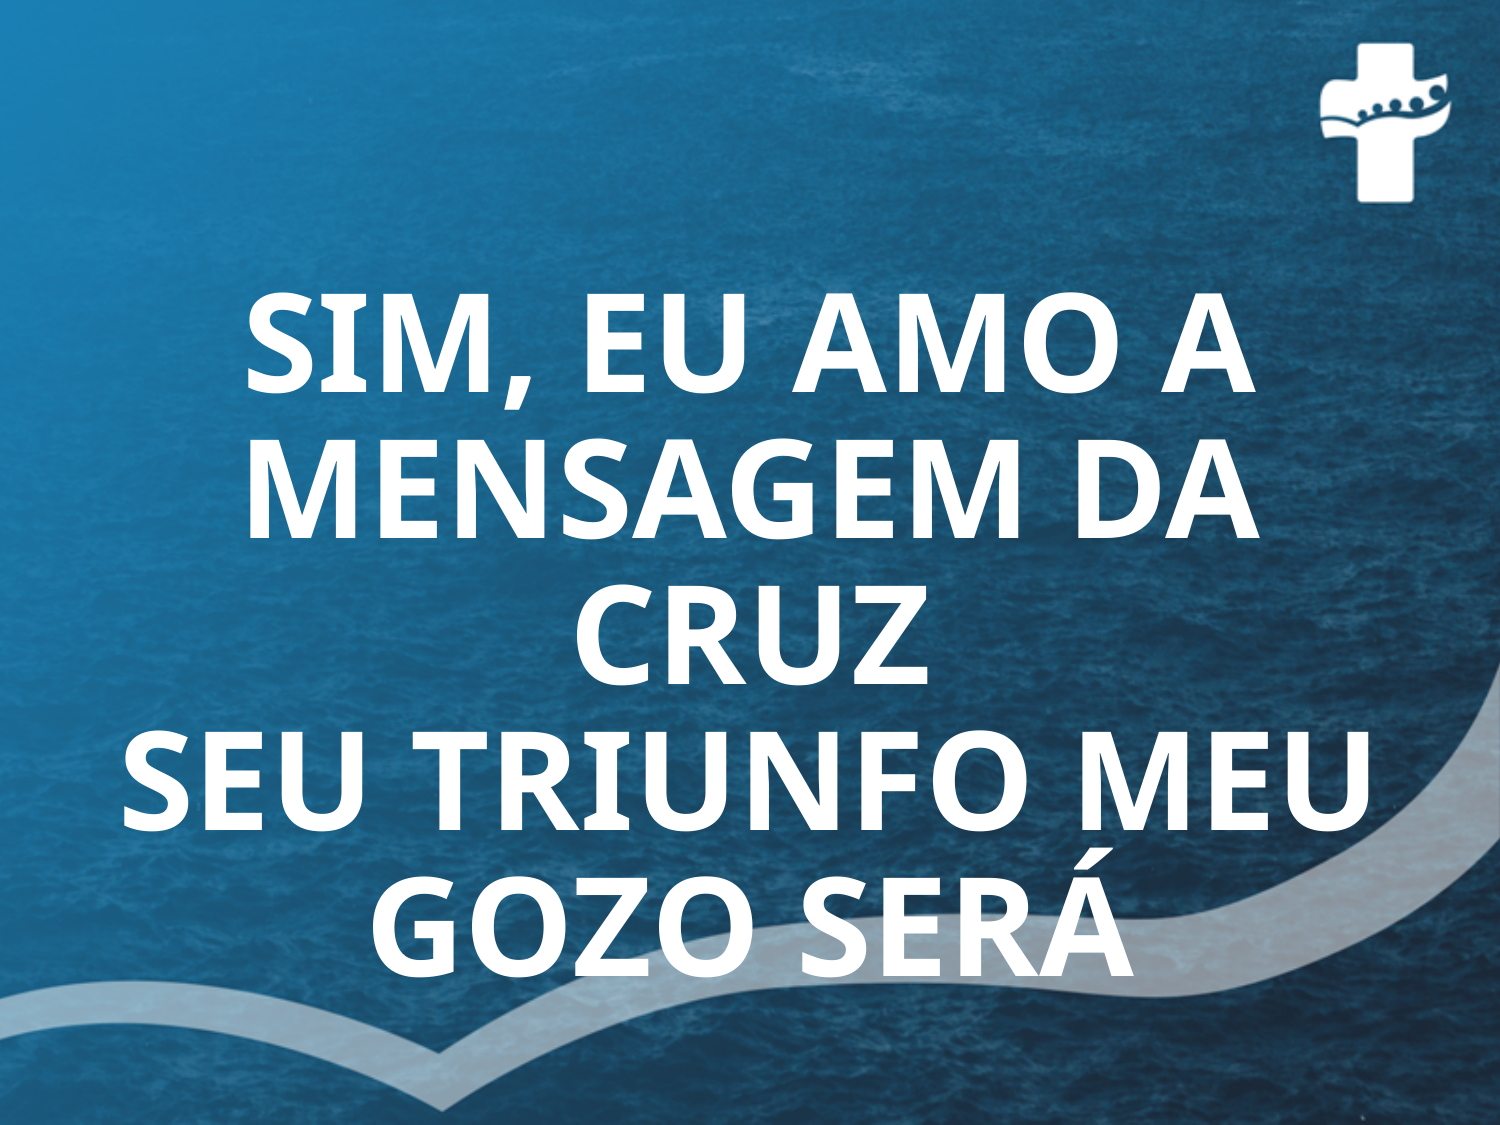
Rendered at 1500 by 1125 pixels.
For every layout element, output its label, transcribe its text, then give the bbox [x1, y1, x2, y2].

list SIM, EU AMO A MENSAGEM DA CRUZ SEU TRIUNFO MEU GOZO SERÁ [53, 267, 1447, 1000]
picture [0, 0, 1500, 1125]
